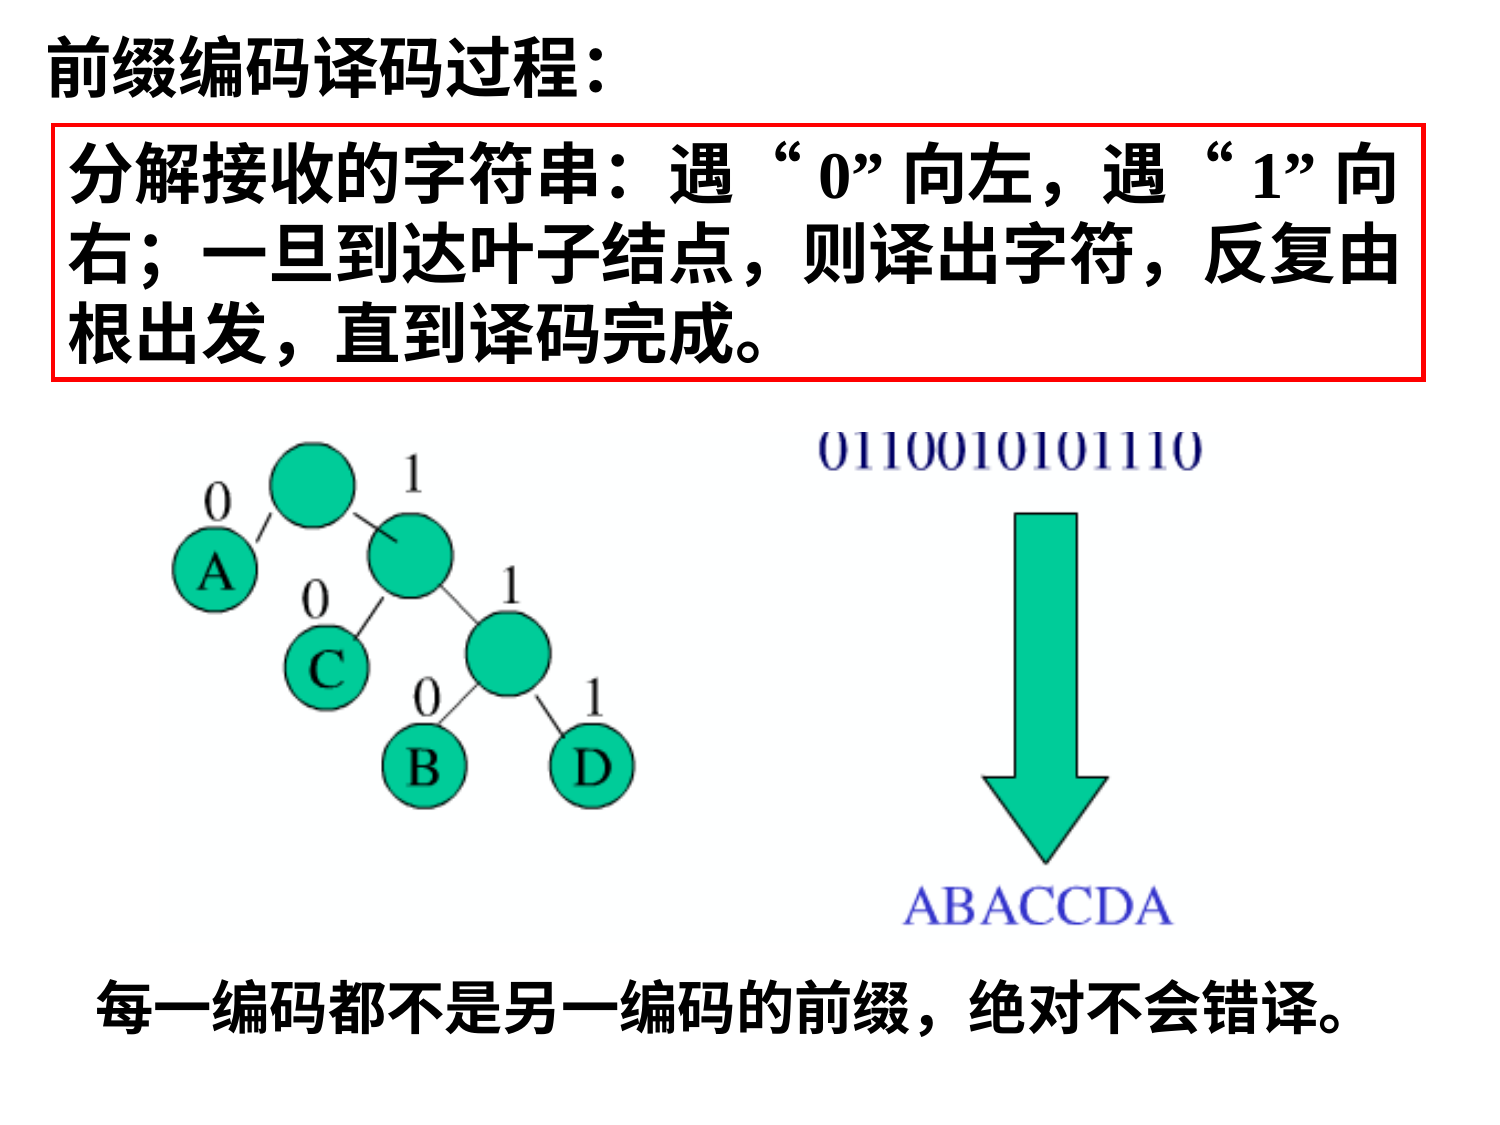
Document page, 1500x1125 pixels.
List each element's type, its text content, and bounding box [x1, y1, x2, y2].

text_box 前缀编码译码过程： [30, 18, 661, 114]
picture [159, 432, 1220, 943]
text_box 分解接收的字符串：遇“0”向左，遇“1”向右；一旦到达叶子结点，则译出字符，反复由根出发，直到译码完成。 [53, 124, 1424, 380]
text_box 每一编码都不是另一编码的前缀，绝对不会错译。 [80, 964, 1392, 1049]
